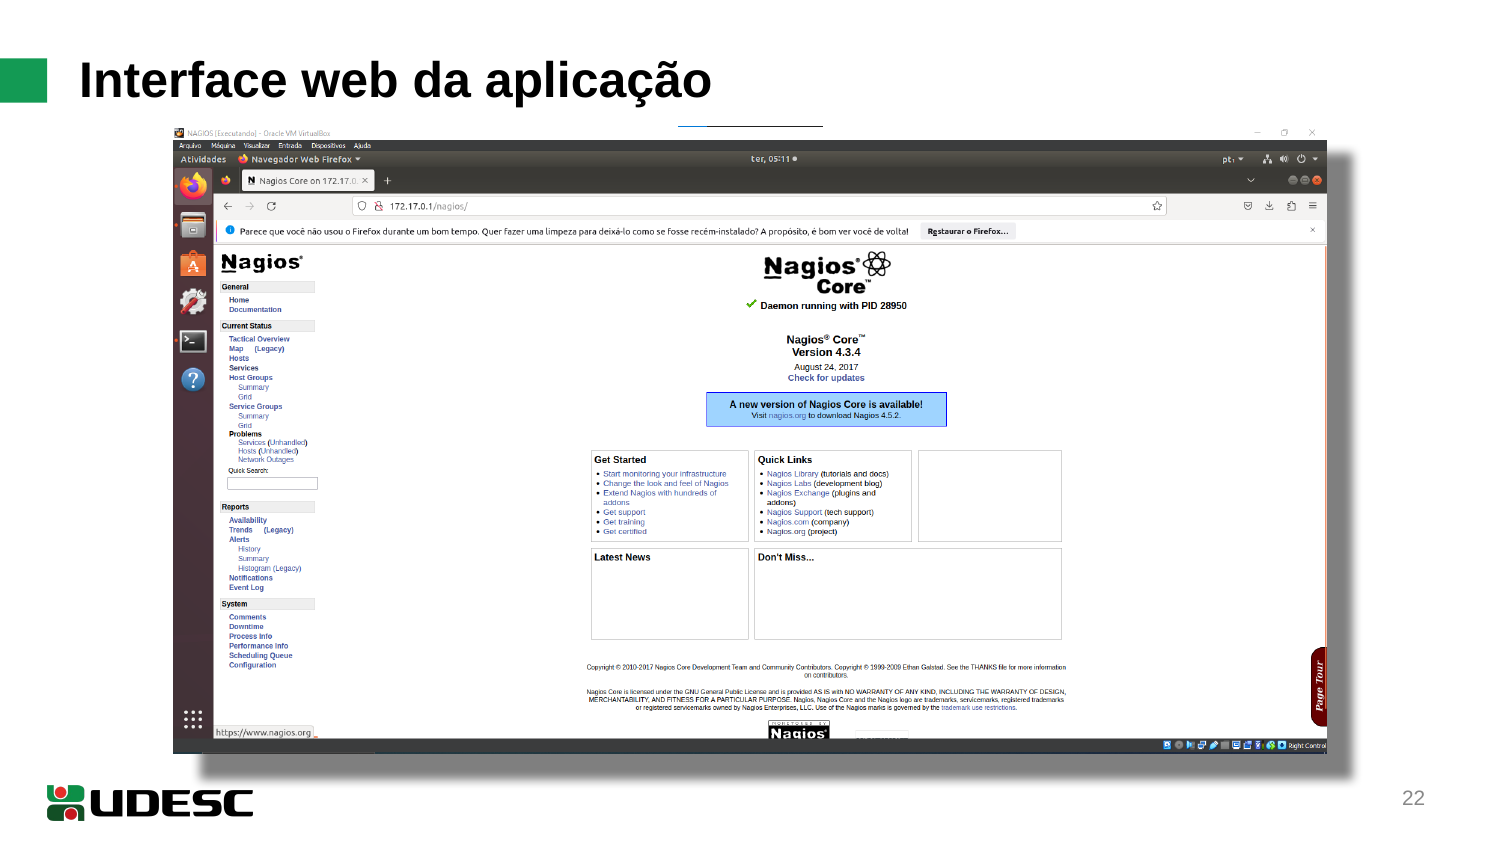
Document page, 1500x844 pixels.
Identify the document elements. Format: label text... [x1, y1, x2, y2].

text_box [0, 58, 48, 103]
picture [173, 125, 1327, 754]
title Interface web da aplicação [77, 45, 1190, 188]
picture [46, 784, 253, 822]
slide_number ‹#› [1080, 784, 1425, 844]
